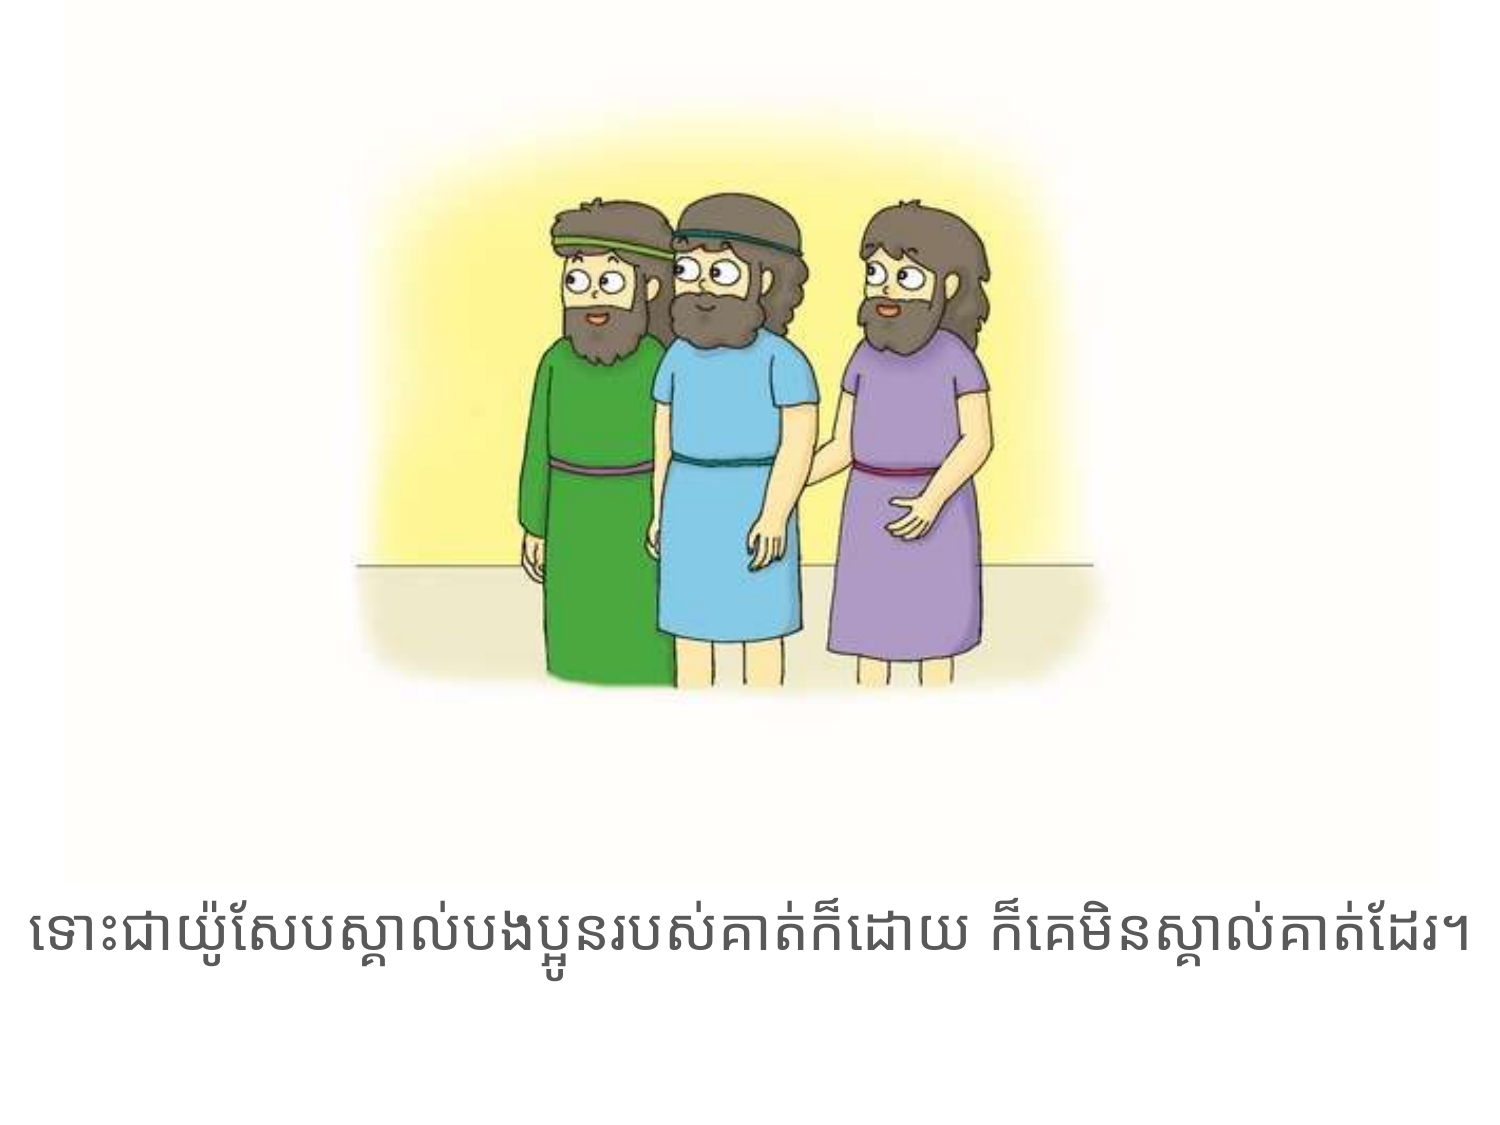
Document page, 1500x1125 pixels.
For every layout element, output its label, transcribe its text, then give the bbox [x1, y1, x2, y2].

picture [64, 0, 1436, 882]
text_box ទោះ​ជា​យ៉ូសែប​ស្គាល់​បង​ប្អូន​របស់​គាត់​ក៏​ដោយ ក៏​គេ​មិន​ស្គាល់​គាត់​ដែរ។ [13, 884, 1499, 970]
